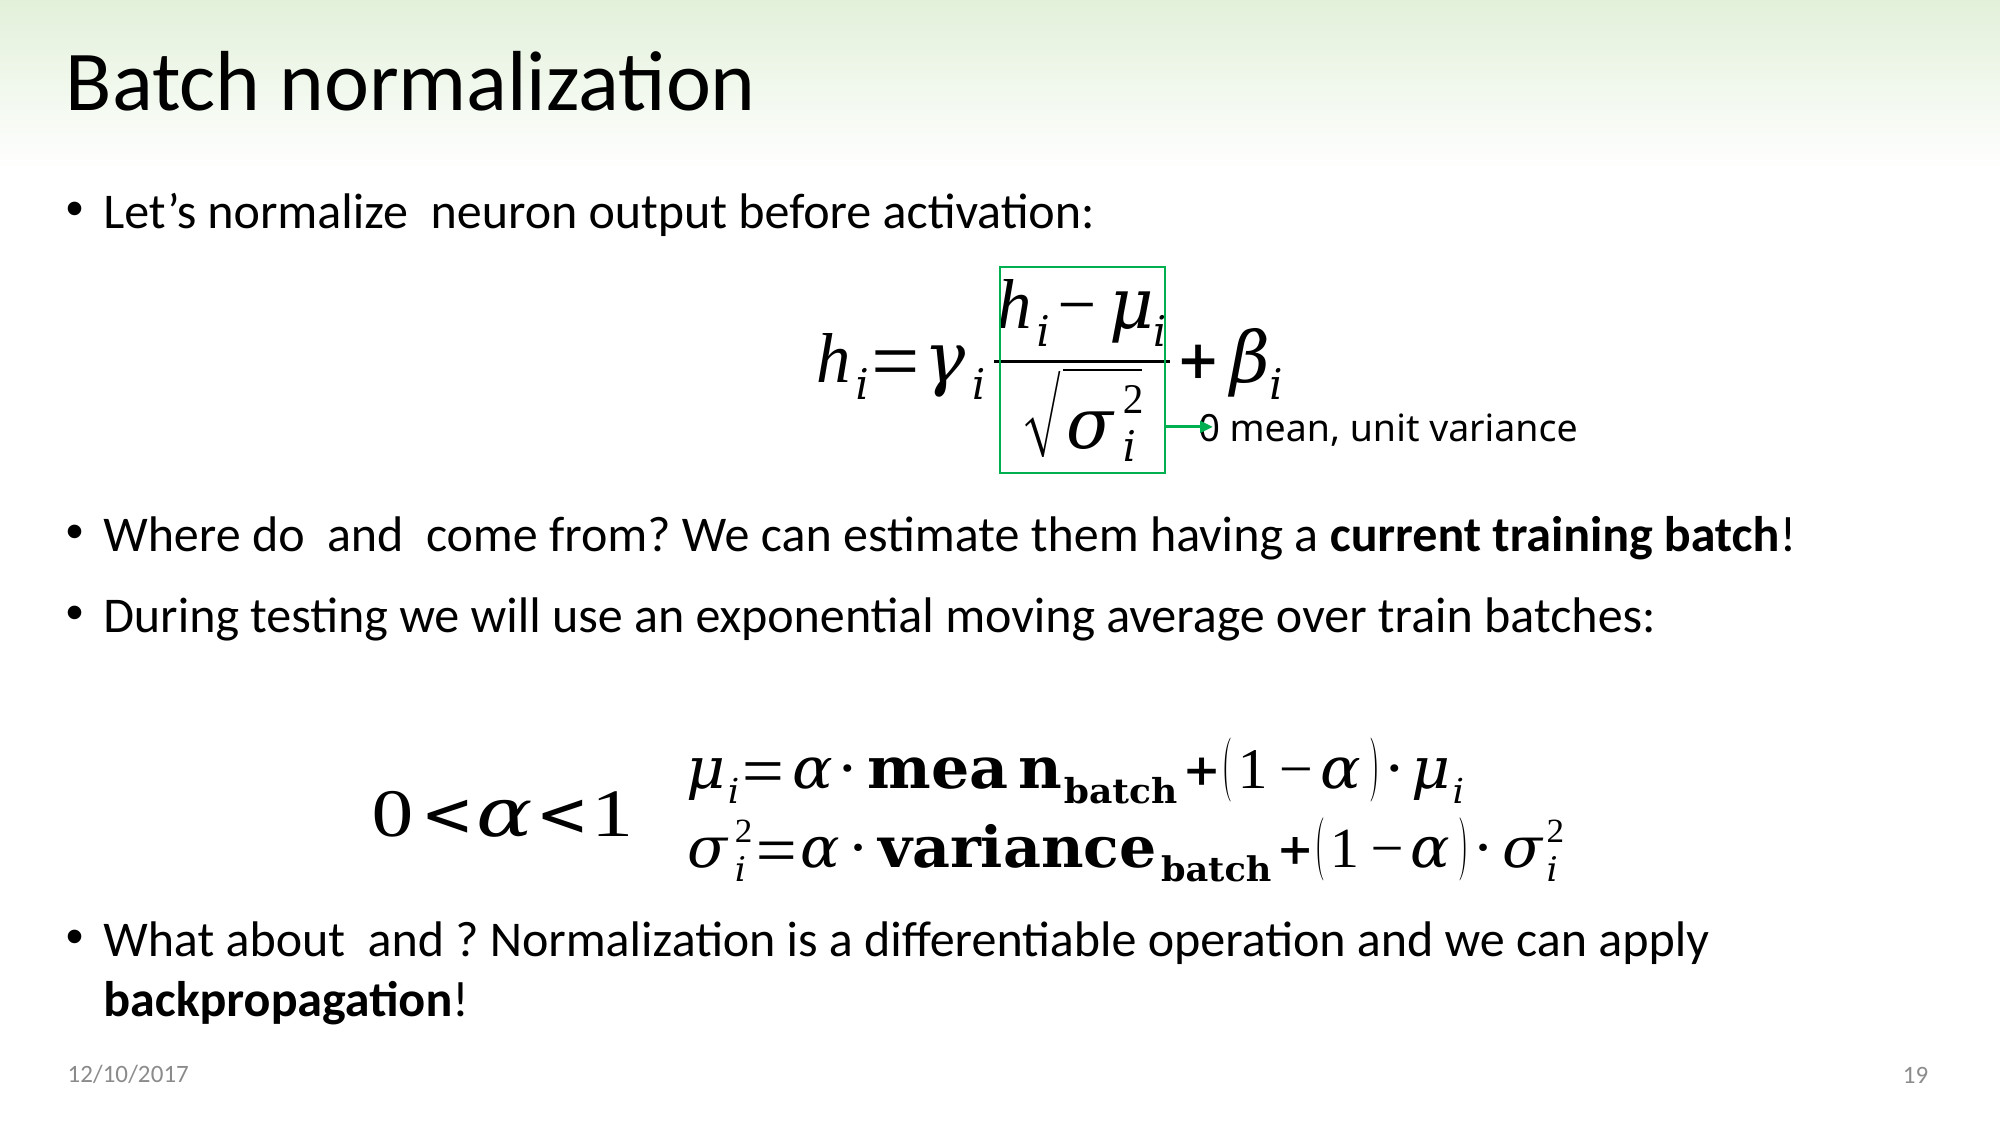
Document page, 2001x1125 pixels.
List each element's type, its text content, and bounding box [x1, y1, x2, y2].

text_box 0 mean, unit variance [1183, 396, 1593, 457]
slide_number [52, 1042, 503, 1103]
slide_number 19 [1493, 1044, 1944, 1104]
title Batch normalization [50, 28, 1943, 137]
text_box [999, 266, 1166, 474]
